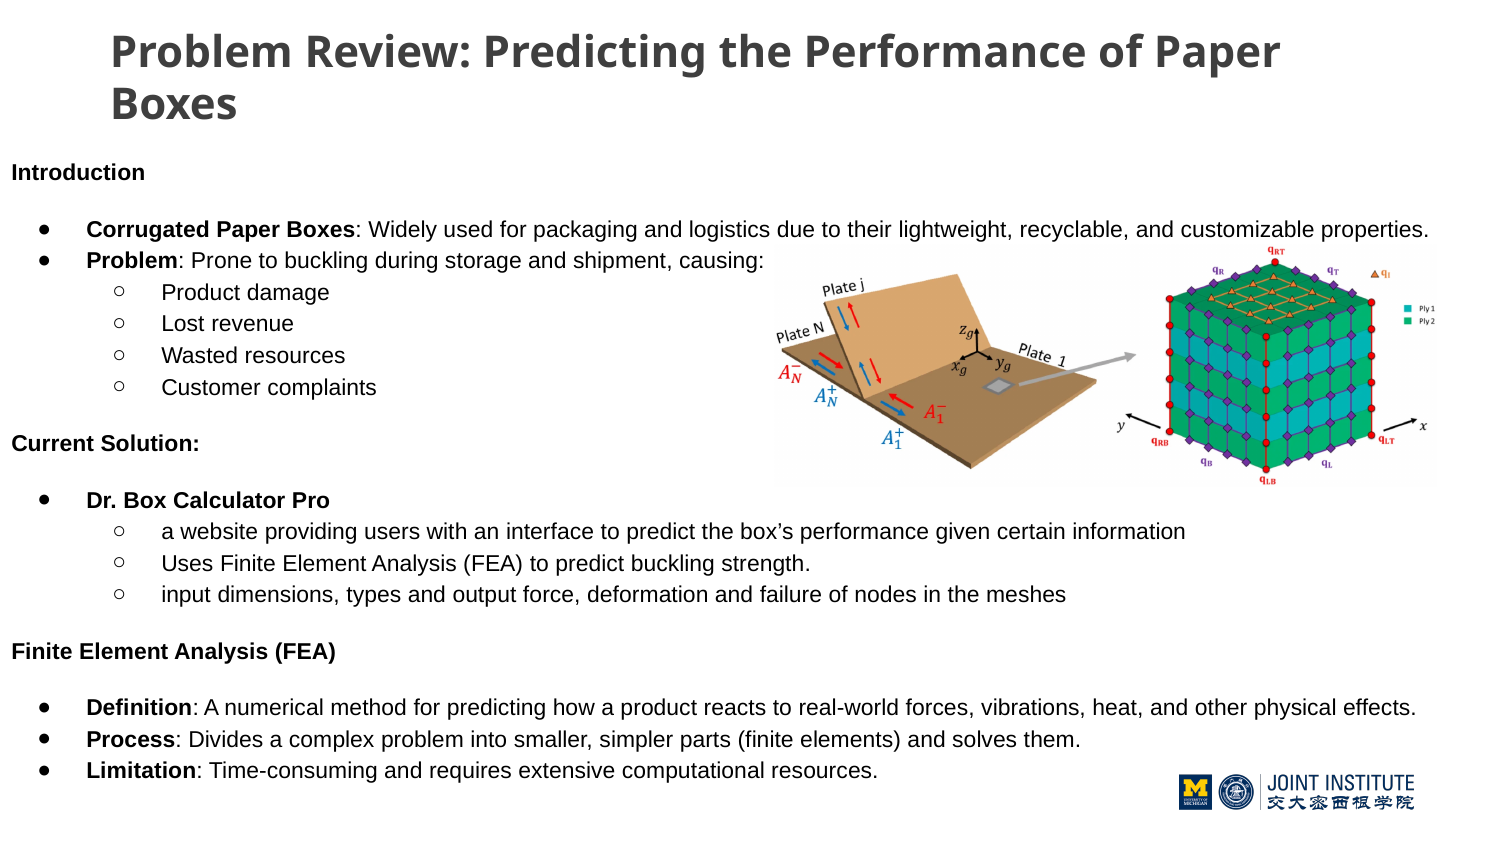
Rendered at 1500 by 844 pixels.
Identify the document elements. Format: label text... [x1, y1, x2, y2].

list Problem Review: Predicting the Performance of Paper Boxes [98, 20, 1414, 132]
list Introduction Corrugated Paper Boxes: Widely used for packaging and logistics due to their lightweight, recyclable, and customizable properties. Problem: Prone to buckling during storage and shipment, causing: Product damage Lost revenue Wasted resources Customer complaints Current Solution: Dr. Box Calculator Pro a website providing users with an interface to predict the box’s performance given certain information Uses Finite Element Analysis (FEA) to predict buckling strength. input dimensions, types and output force, deformation and failure of nodes in the meshes Finite Element Analysis (FEA) Definition: A numerical method for predicting how a product reacts to real-world forces, vibrations, heat, and other physical effects. Process: Divides a complex problem into smaller, simpler parts (finite elements) and solves them. Limitation: Time-consuming and requires extensive computational resources. [0, 148, 1500, 727]
text_box [0, 709, 1195, 750]
picture [1195, 774, 1414, 810]
picture [774, 243, 1437, 487]
text_box [0, 757, 1195, 832]
